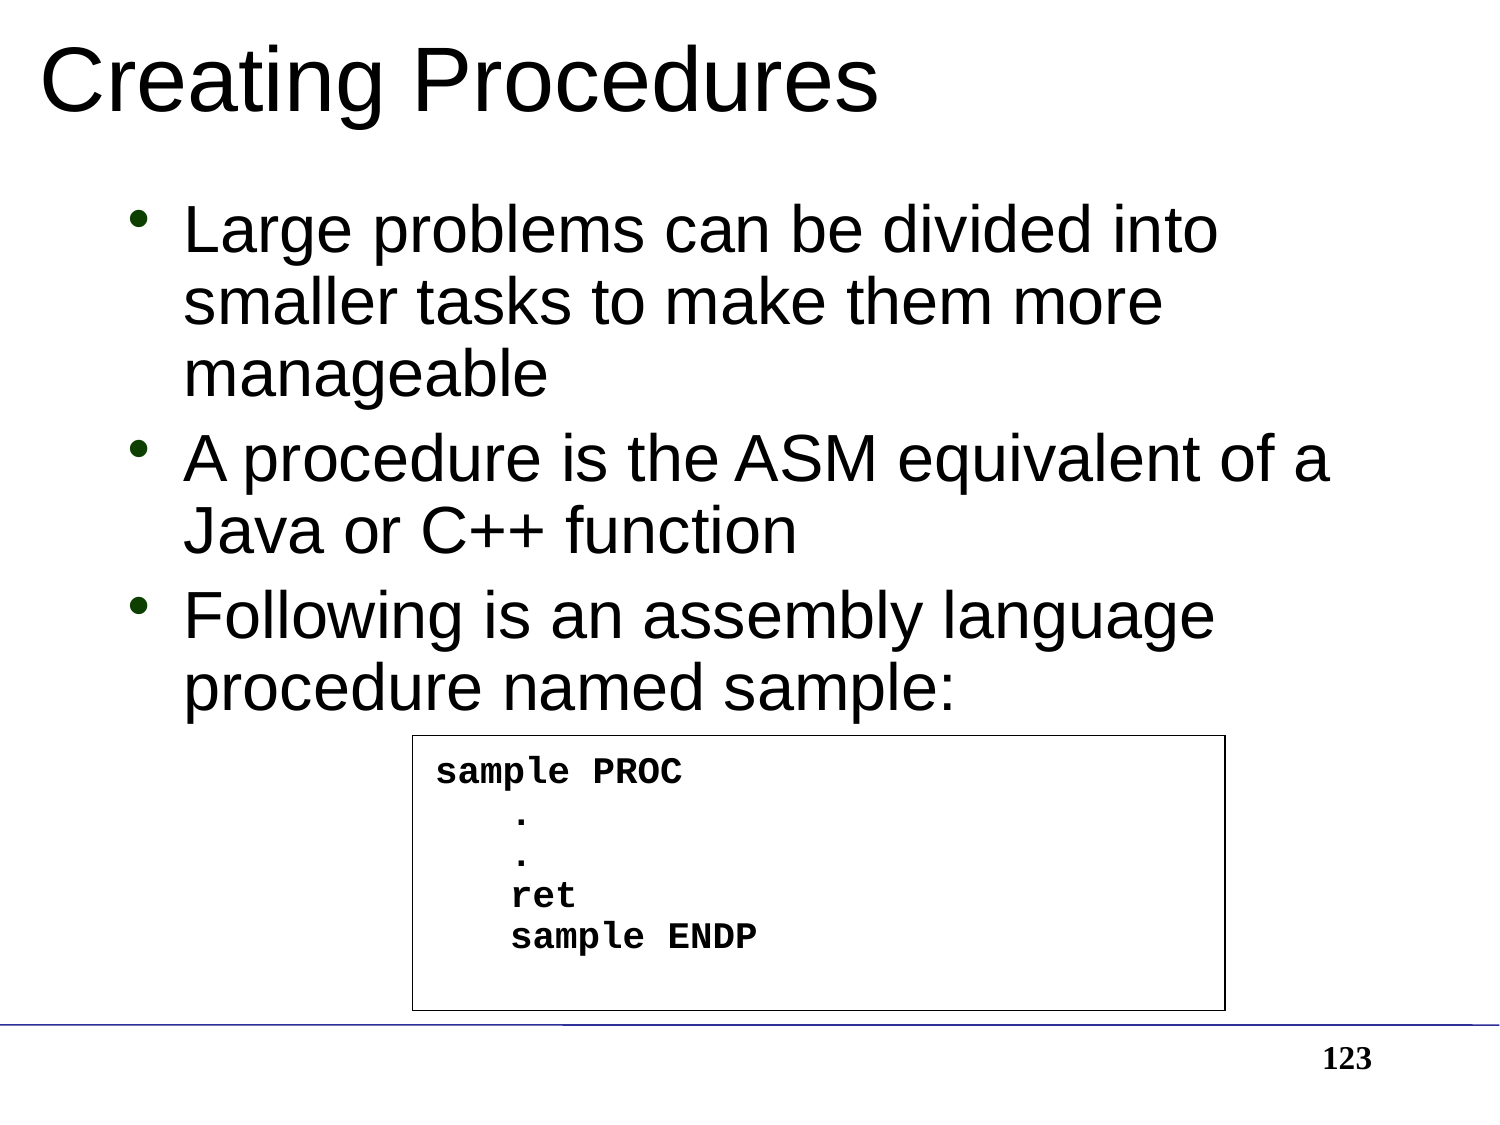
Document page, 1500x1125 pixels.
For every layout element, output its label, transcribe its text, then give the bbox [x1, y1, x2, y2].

slide_number 123 [1224, 1025, 1388, 1088]
list Large problems can be divided into smaller tasks to make them more manageable A procedure is the ASM equivalent of a Java or C++ function Following is an assembly language procedure named sample: [112, 187, 1388, 575]
title Creating Procedures [24, 12, 1488, 200]
text_box sample PROC . . ret sample ENDP [412, 735, 1225, 1011]
